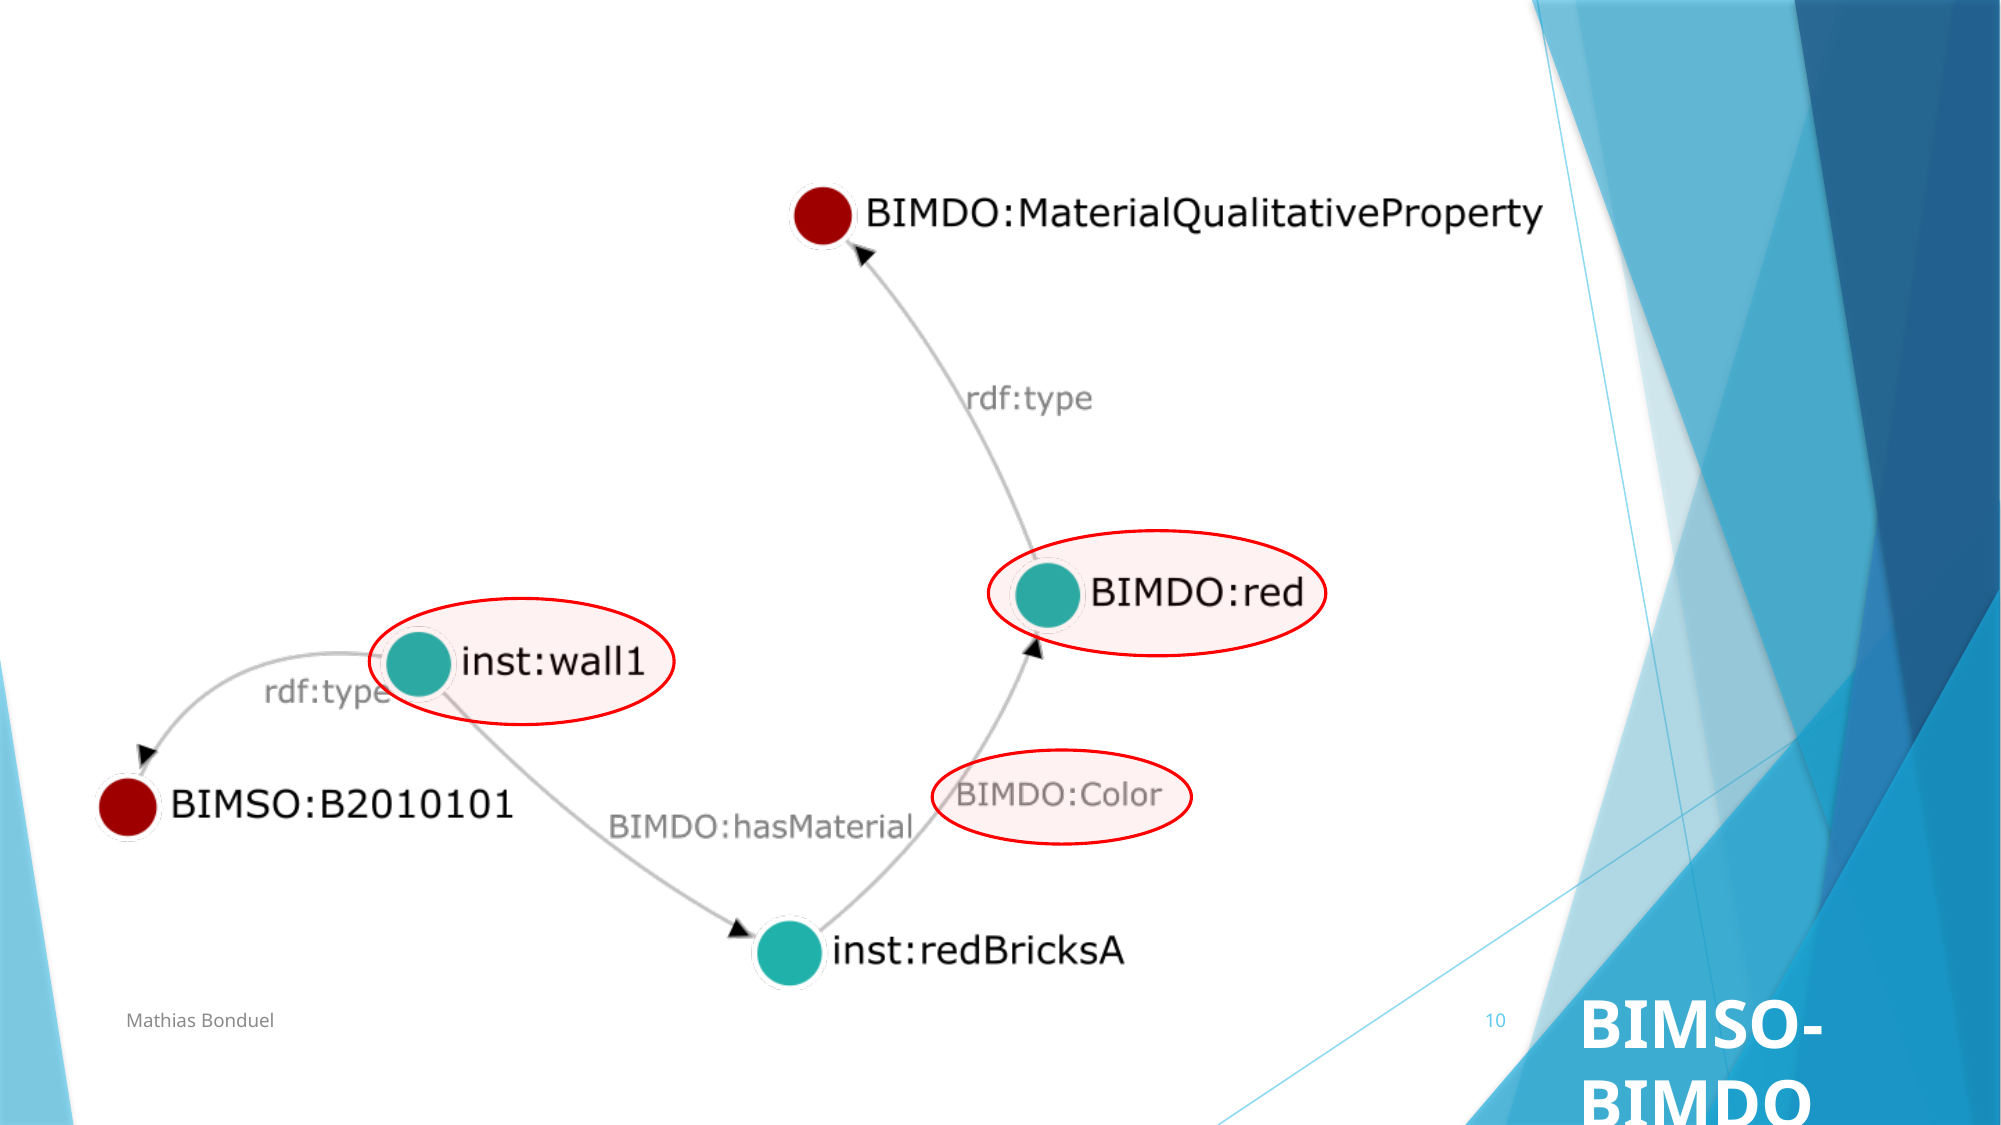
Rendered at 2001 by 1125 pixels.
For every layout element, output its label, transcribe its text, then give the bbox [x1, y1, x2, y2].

footer Mathias Bonduel [111, 1000, 1145, 1051]
text_box BIMSO-BIMDO [1563, 974, 2000, 1125]
slide_number 10 [1409, 1000, 1522, 1051]
picture [93, 181, 1544, 992]
